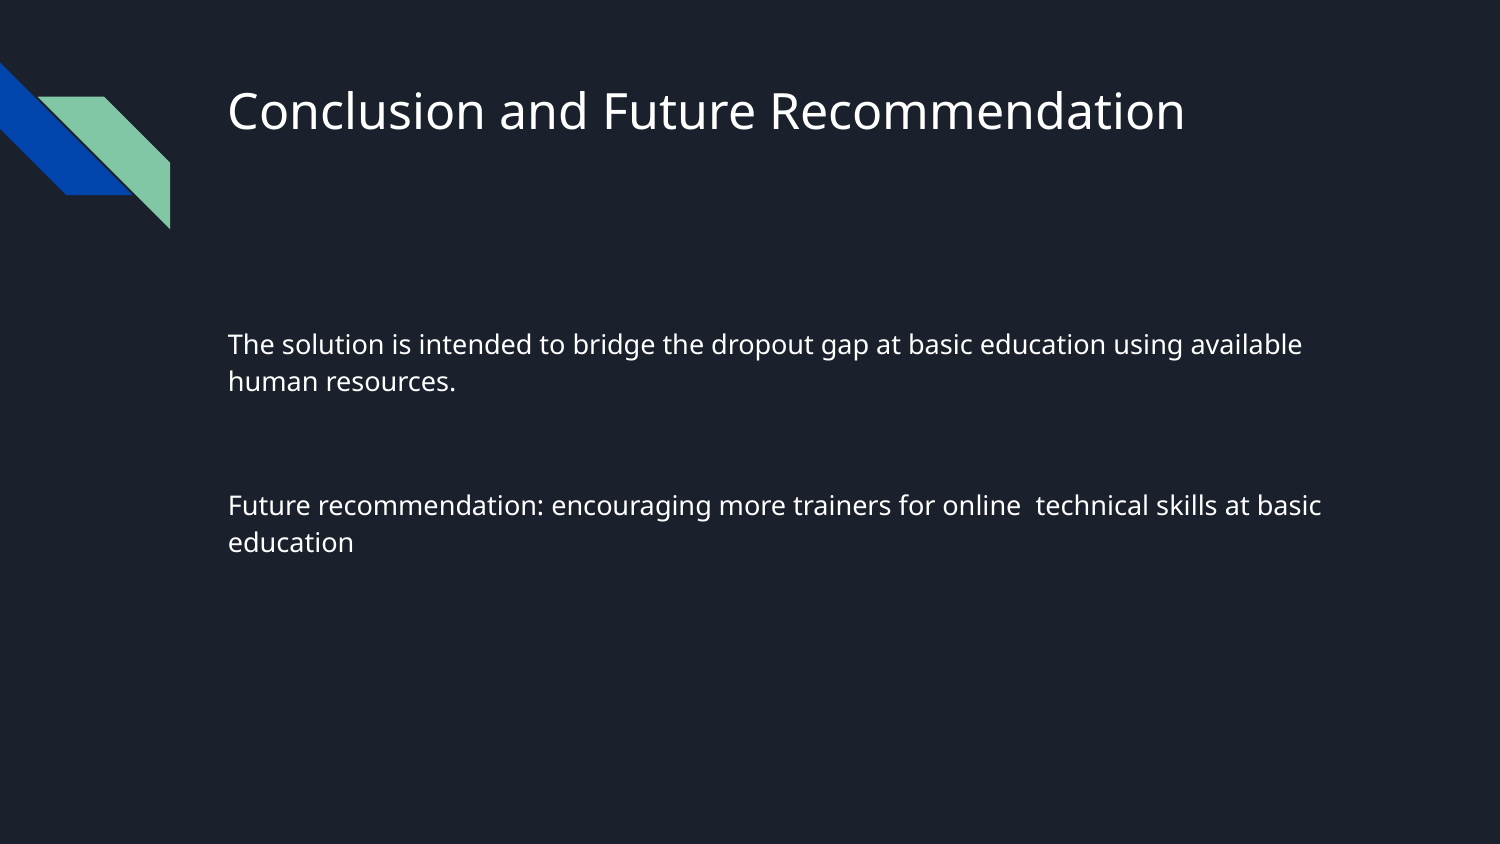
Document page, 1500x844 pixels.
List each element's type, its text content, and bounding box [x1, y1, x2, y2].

title Conclusion and Future Recommendation [212, 64, 1368, 215]
list The solution is intended to bridge the dropout gap at basic education using available human resources. Future recommendation: encouraging more trainers for online technical skills at basic education [212, 250, 1368, 728]
